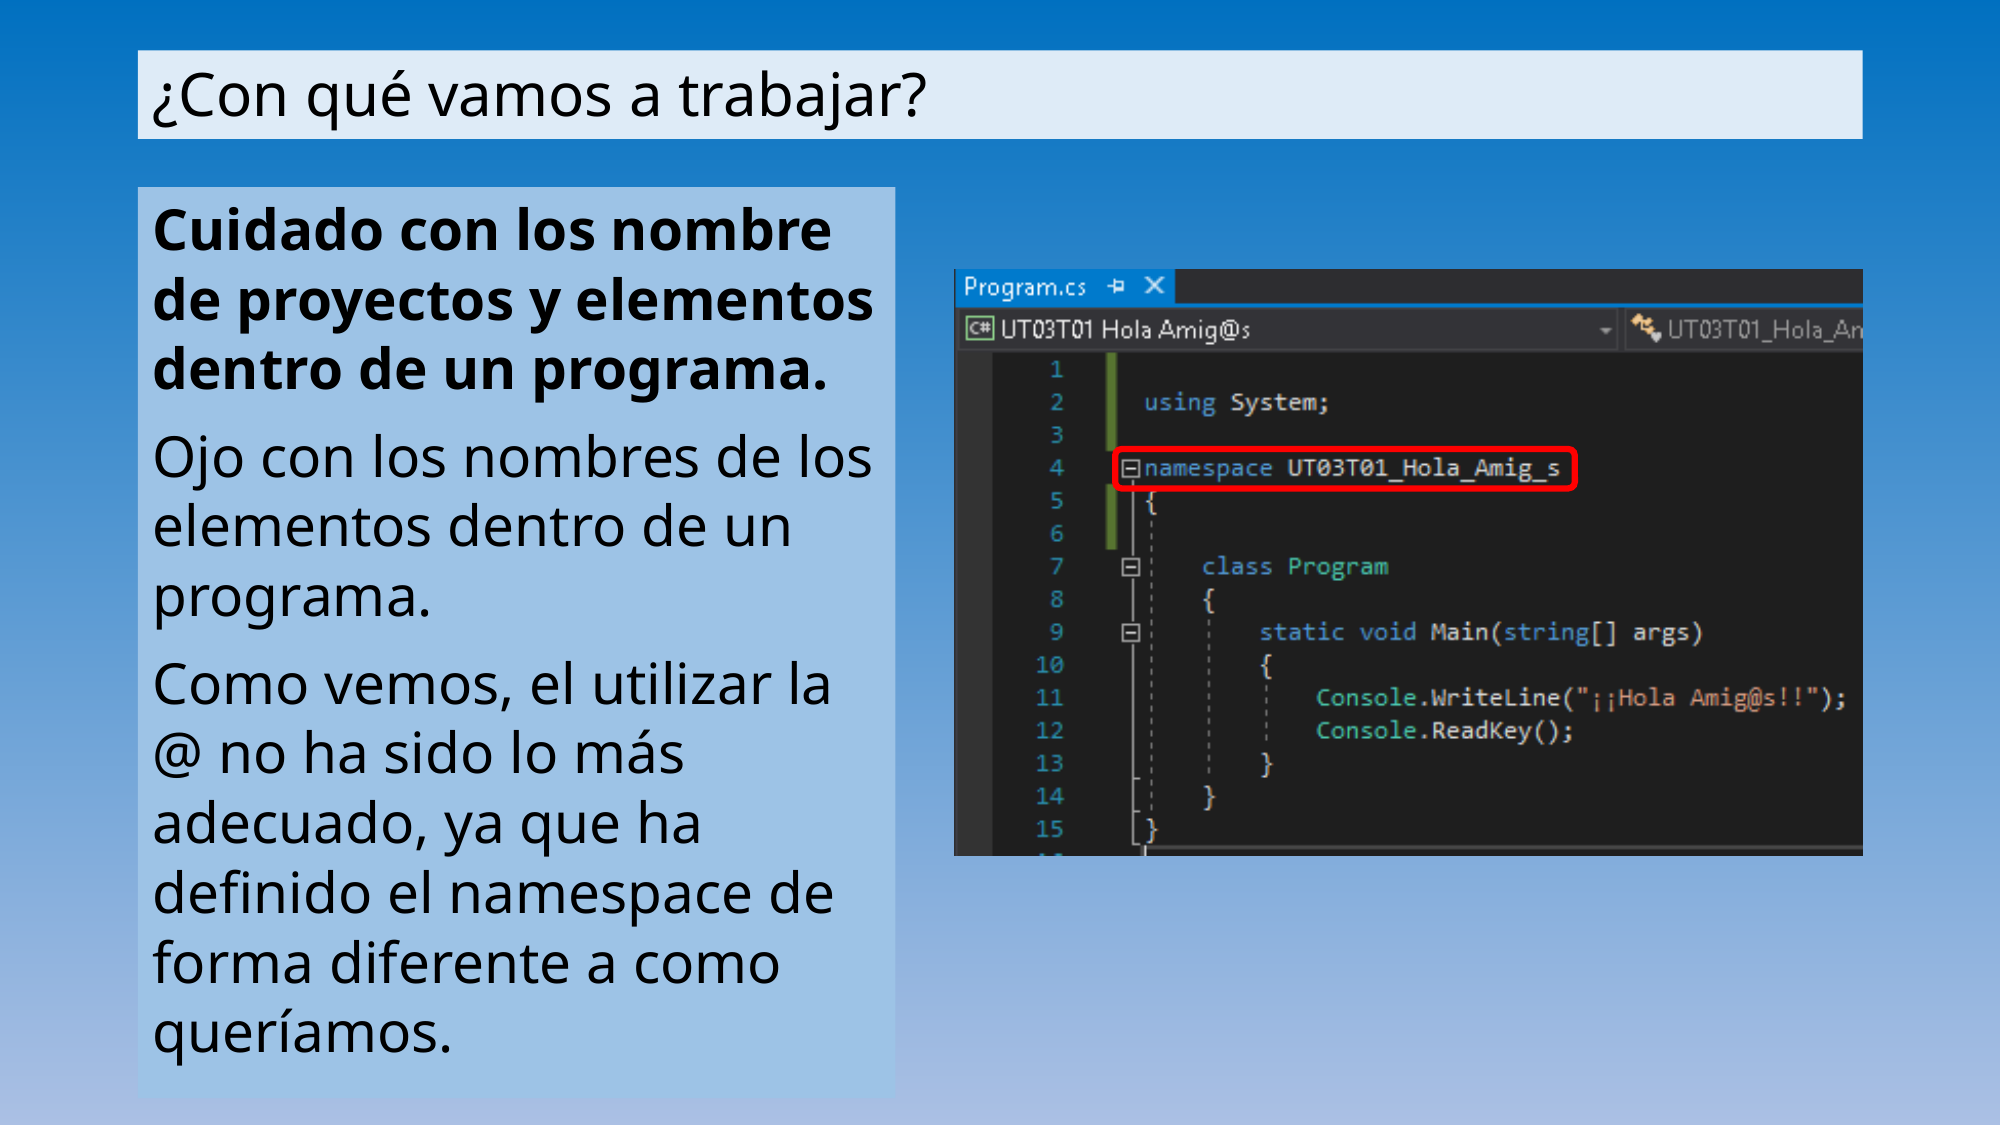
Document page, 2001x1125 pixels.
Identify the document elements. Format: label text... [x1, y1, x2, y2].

picture [954, 269, 1863, 856]
title ¿Con qué vamos a trabajar? [137, 50, 1863, 139]
list Cuidado con los nombre de proyectos y elementos dentro de un programa. Ojo con los nombres de los elementos dentro de un programa. Como vemos, el utilizar la @ no ha sido lo más adecuado, ya que ha definido el namespace de forma diferente a como queríamos. [137, 187, 896, 1099]
